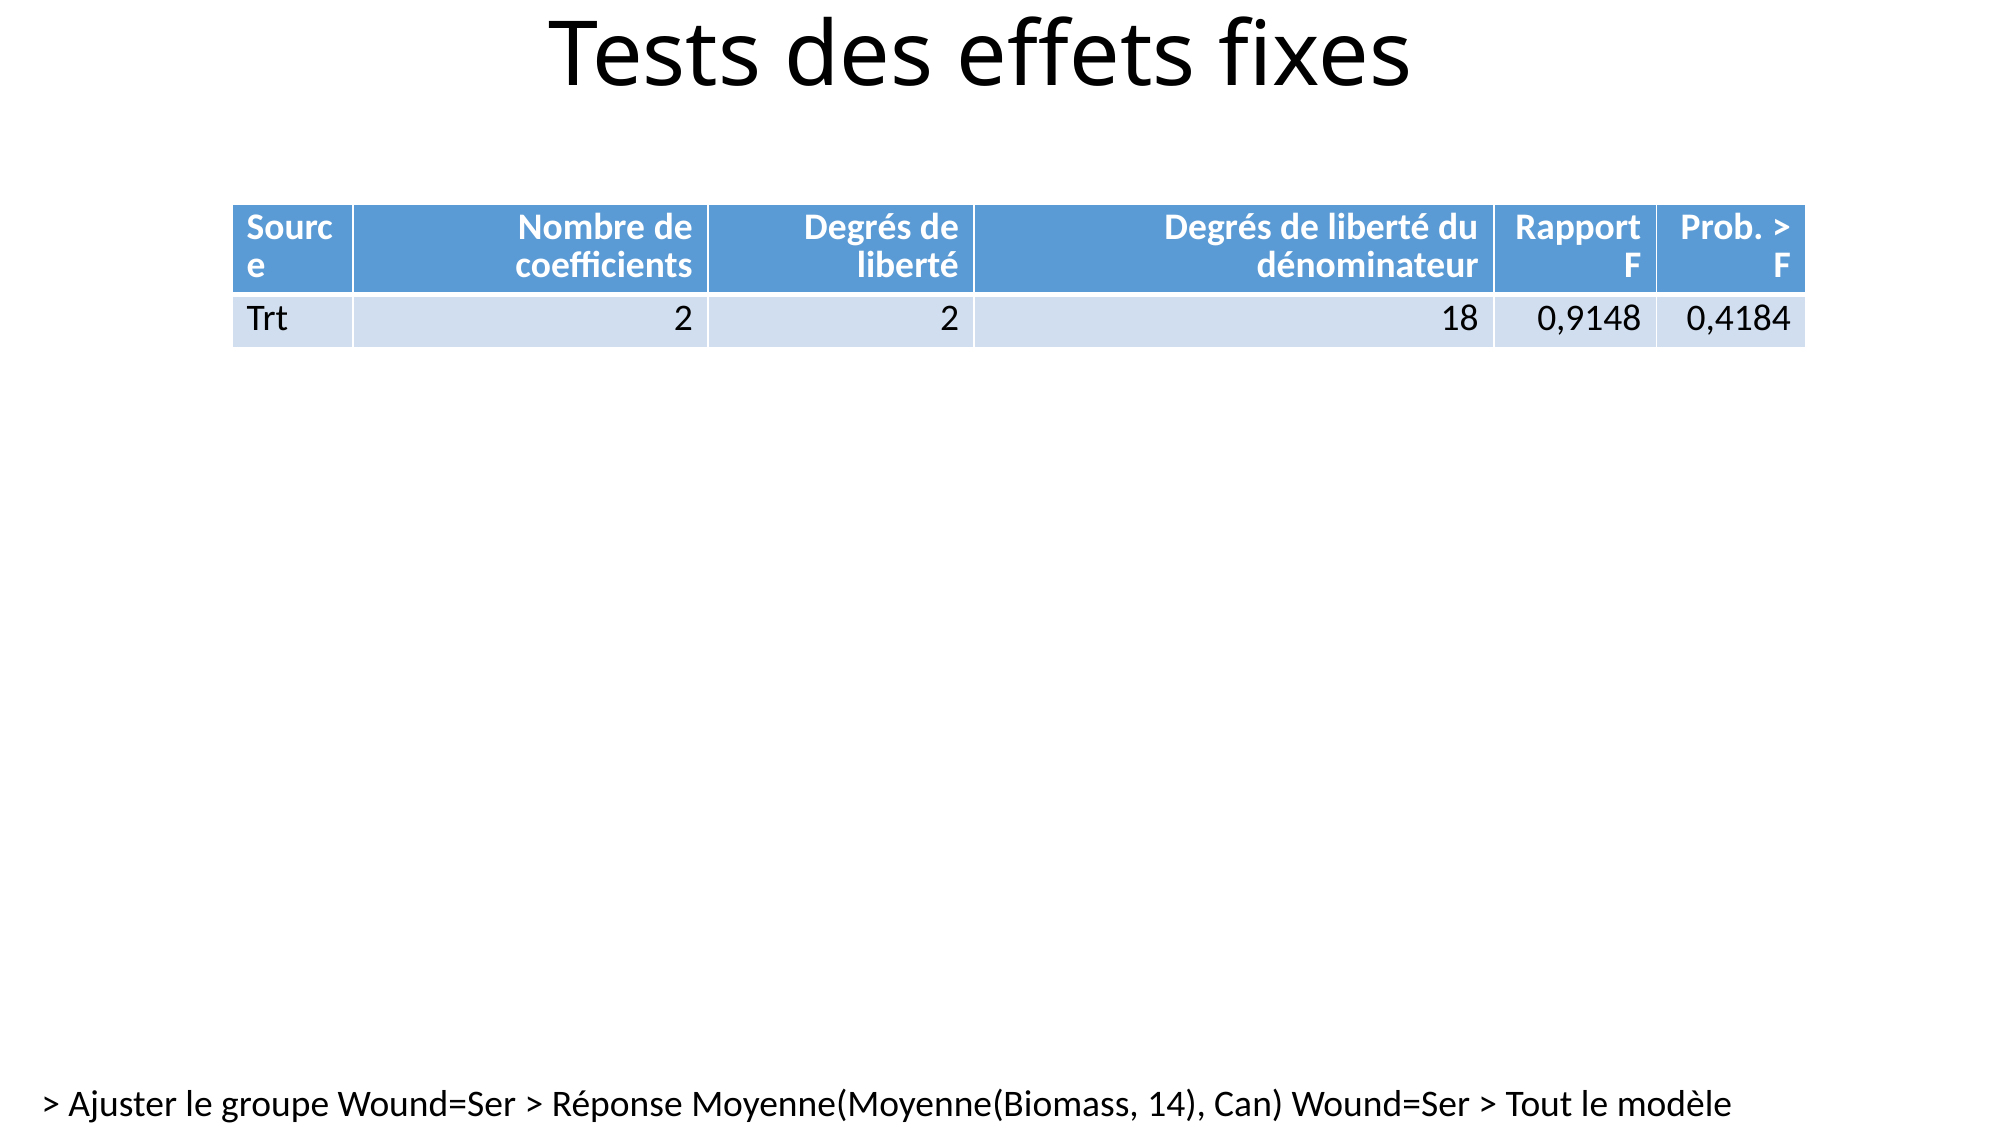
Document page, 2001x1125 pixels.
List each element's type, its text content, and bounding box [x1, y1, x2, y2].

table_header Degrés de liberté du dénominateur [975, 205, 1493, 292]
title Tests des effets fixes [0, 0, 1963, 113]
table_cell Trt [233, 297, 352, 347]
table_header Prob. > F [1657, 205, 1805, 292]
table_cell 18 [975, 297, 1493, 347]
text_box > Ajuster le groupe Wound=Ser > Réponse Moyenne(Moyenne(Biomass, 14), Can) Wound=Ser > Tout le modèle [41, 1079, 1735, 1125]
table_cell 2 [709, 297, 973, 347]
table_cell 2 [354, 297, 707, 347]
table_header Rapport F [1495, 205, 1656, 292]
table_header Degrés de liberté [709, 205, 973, 292]
table_header Nombre de coefficients [354, 205, 707, 292]
table_cell 0,4184 [1657, 297, 1805, 347]
table_header Source [233, 205, 352, 292]
table_cell 0,9148 [1495, 297, 1656, 347]
